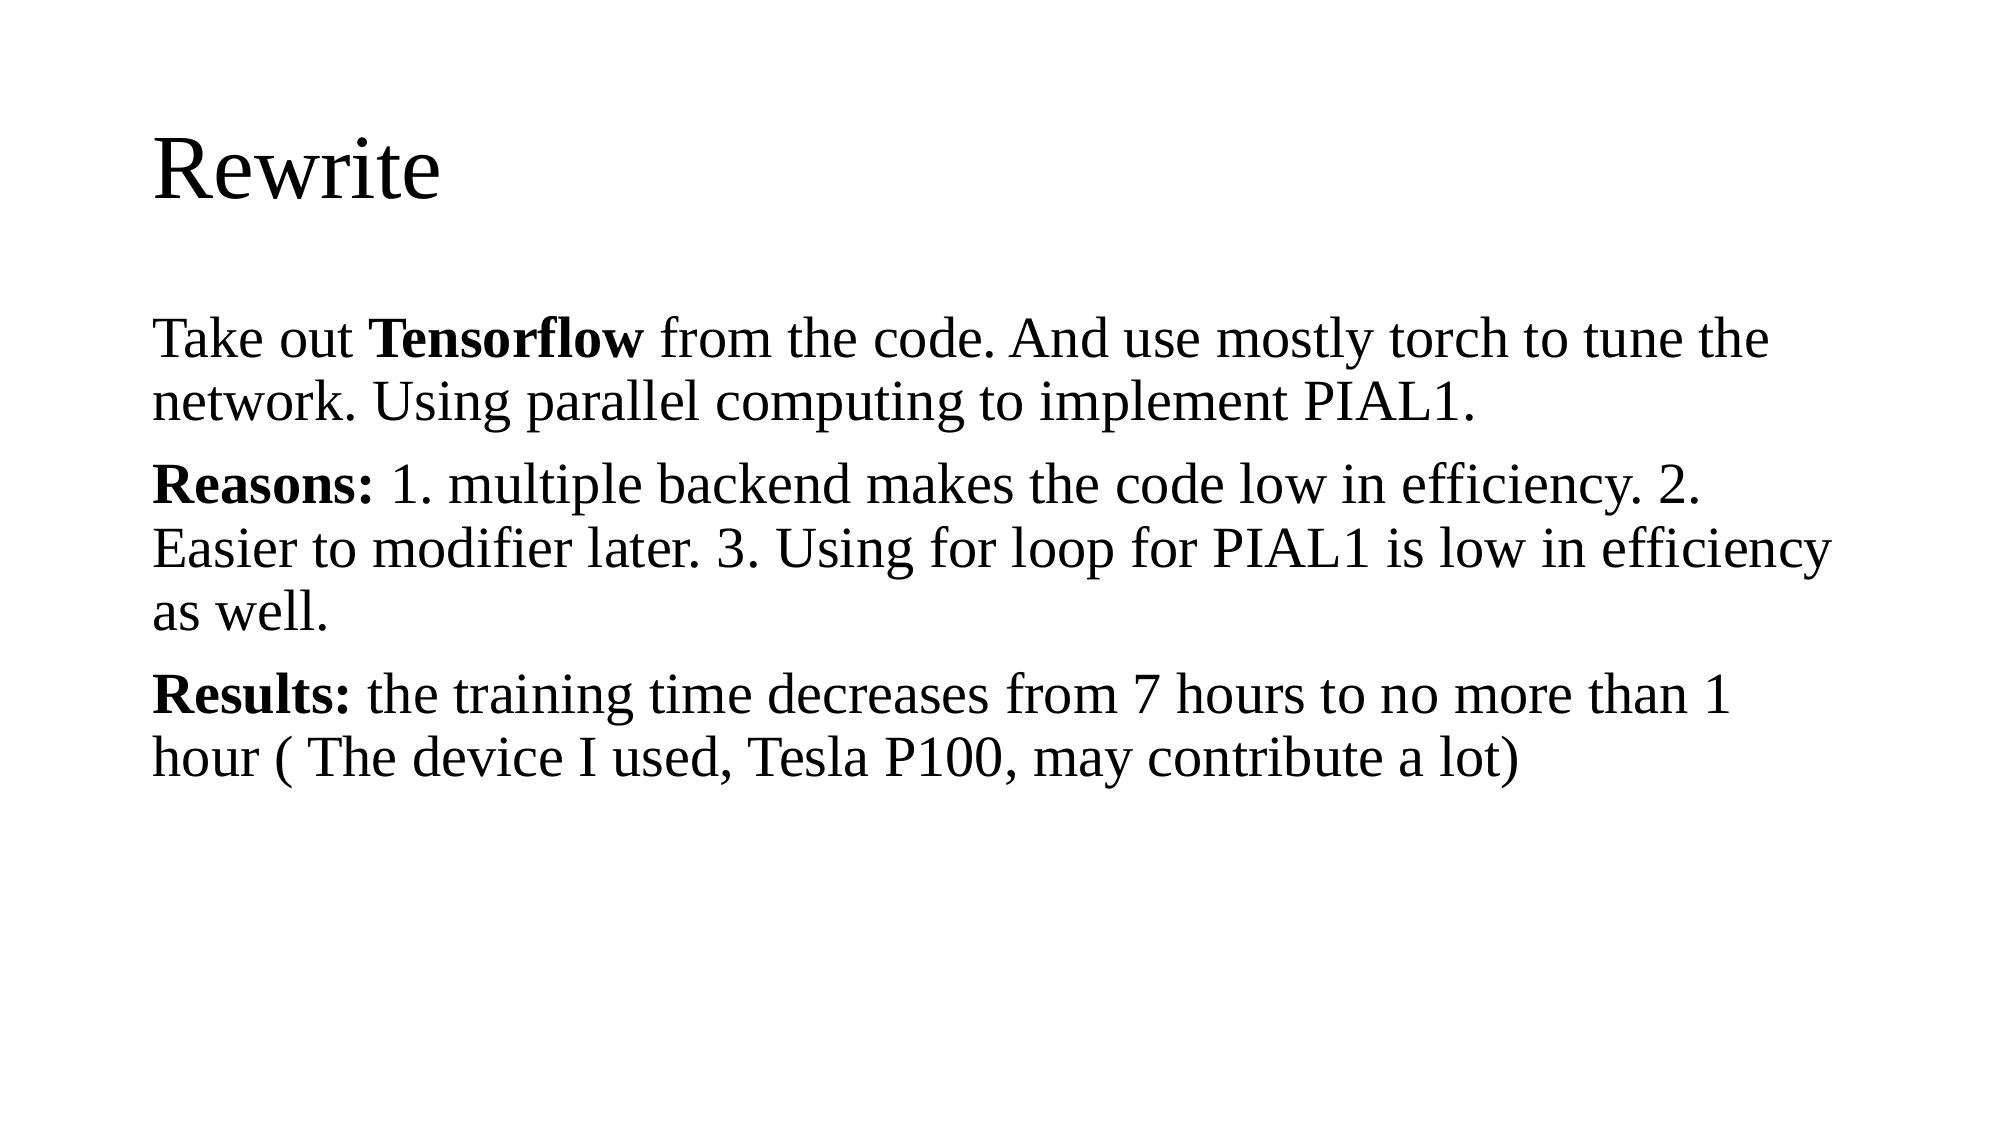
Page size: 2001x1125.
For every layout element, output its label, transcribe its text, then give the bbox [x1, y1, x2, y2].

list Take out Tensorflow from the code. And use mostly torch to tune the network. Using parallel computing to implement PIAL1. Reasons: 1. multiple backend makes the code low in efficiency. 2. Easier to modifier later. 3. Using for loop for PIAL1 is low in efficiency as well. Results: the training time decreases from 7 hours to no more than 1 hour ( The device I used, Tesla P100, may contribute a lot) [137, 299, 1863, 1014]
title Rewrite [137, 59, 1863, 278]
